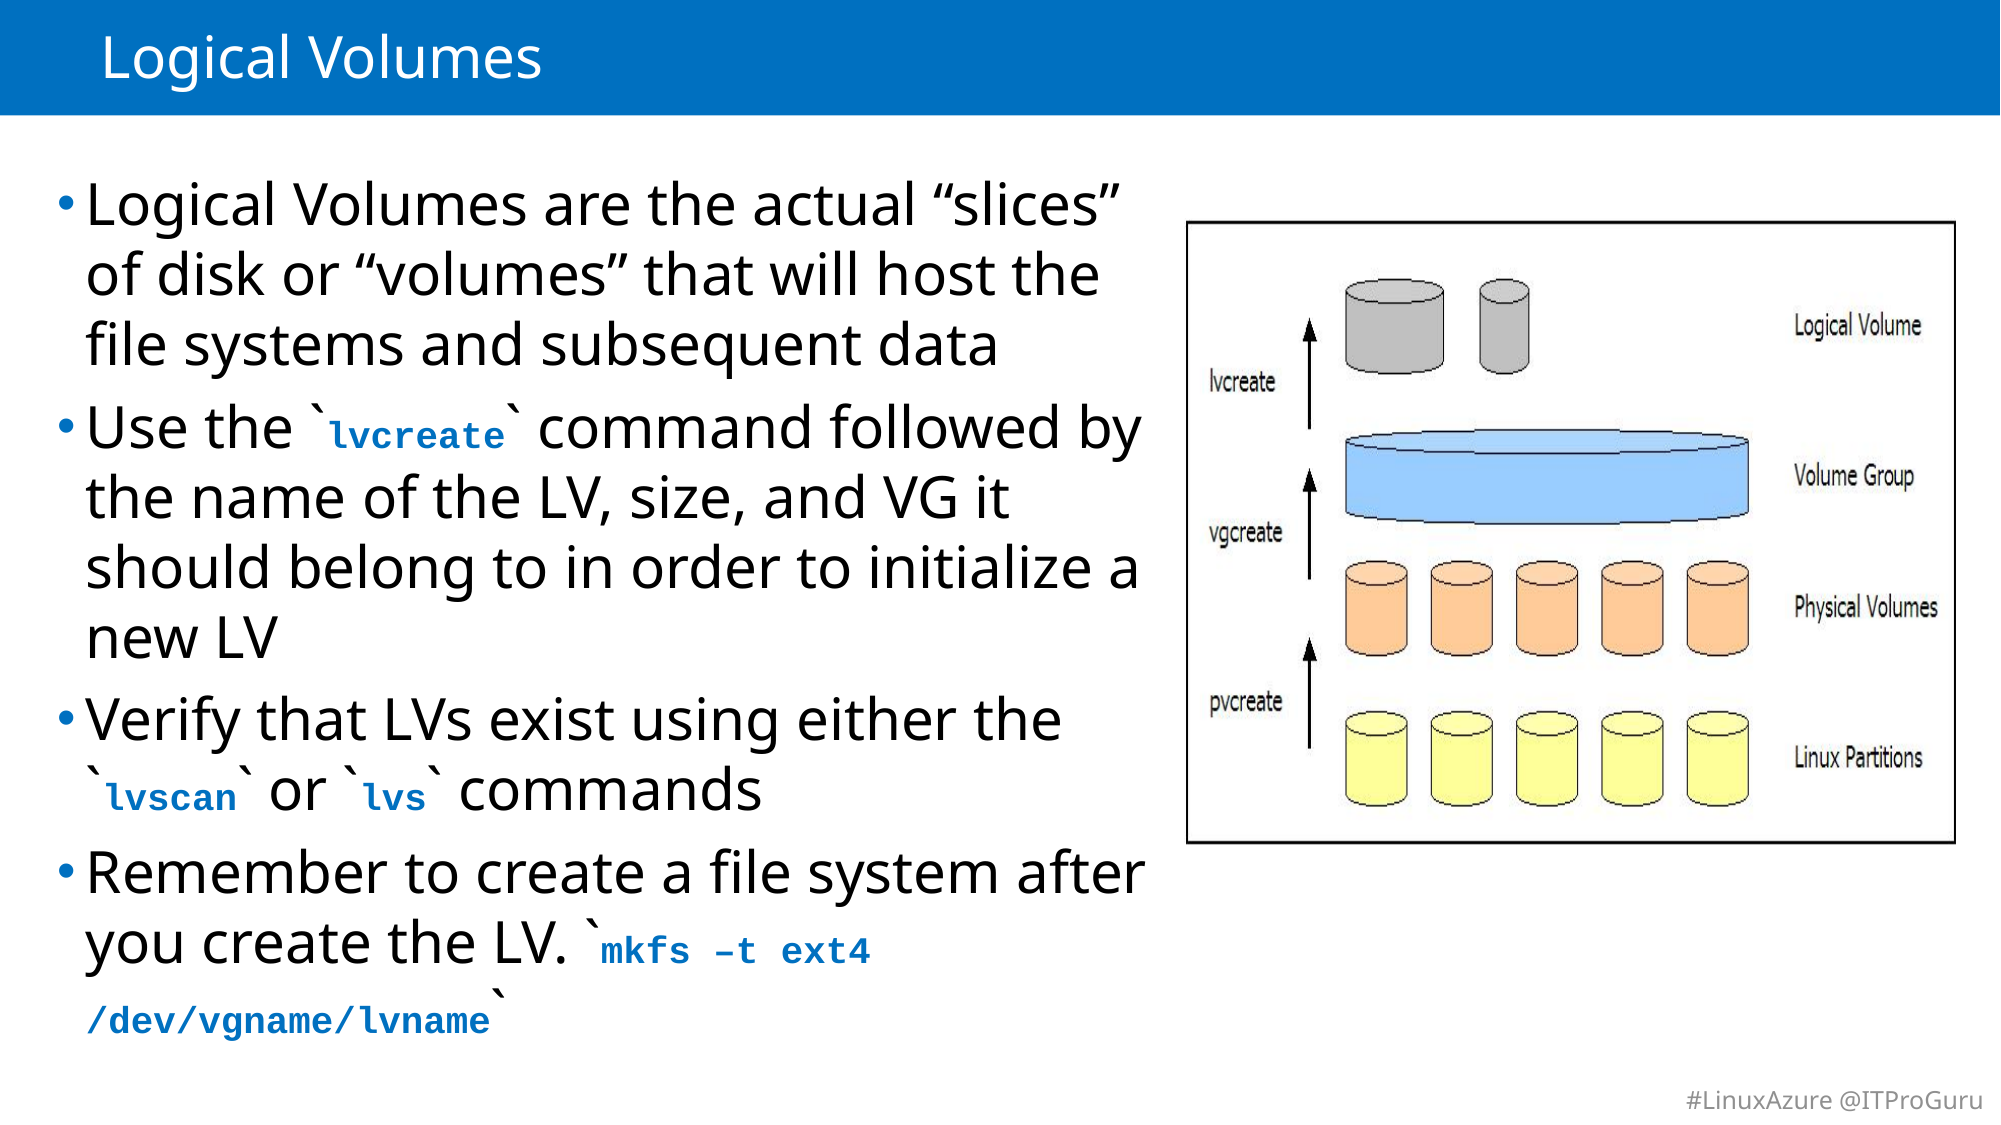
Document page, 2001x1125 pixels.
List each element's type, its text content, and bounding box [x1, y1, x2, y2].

picture [1184, 218, 1957, 846]
title Logical Volumes [100, 0, 1802, 122]
list Logical Volumes are the actual “slices” of disk or “volumes” that will host the file systems and subsequent data Use the `lvcreate` command followed by the name of the LV, size, and VG it should belong to in order to initialize a new LV Verify that LVs exist using either the `lvscan` or `lvs` commands Remember to create a file system after you create the LV. `mkfs –t ext4 /dev/vgname/lvname` [56, 167, 1185, 1013]
